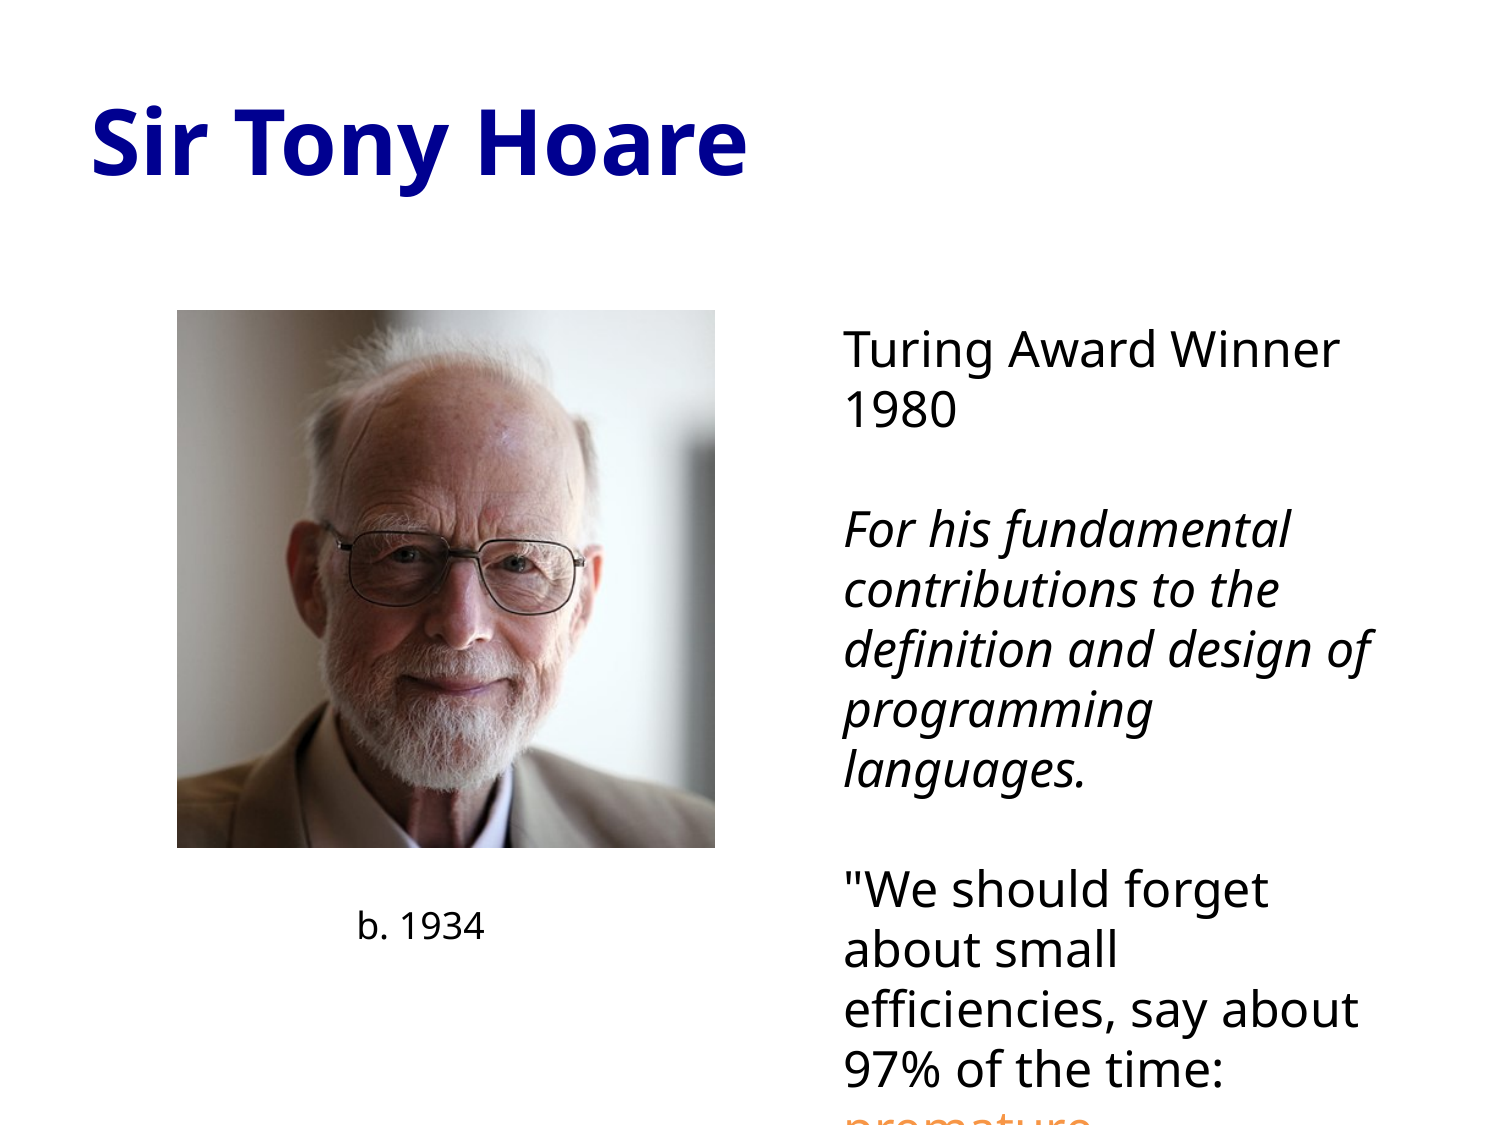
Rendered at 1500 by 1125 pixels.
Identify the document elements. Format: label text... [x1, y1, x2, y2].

title Sir Tony Hoare [75, 45, 1425, 233]
text_box Turing Award Winner 1980 For his fundamental contributions to the definition and design of programming languages. "We should forget about small efficiencies, say about 97% of the time: premature optimization is the root of all evil." [828, 310, 1394, 1055]
text_box b. 1934 [341, 895, 500, 955]
picture [176, 309, 716, 849]
